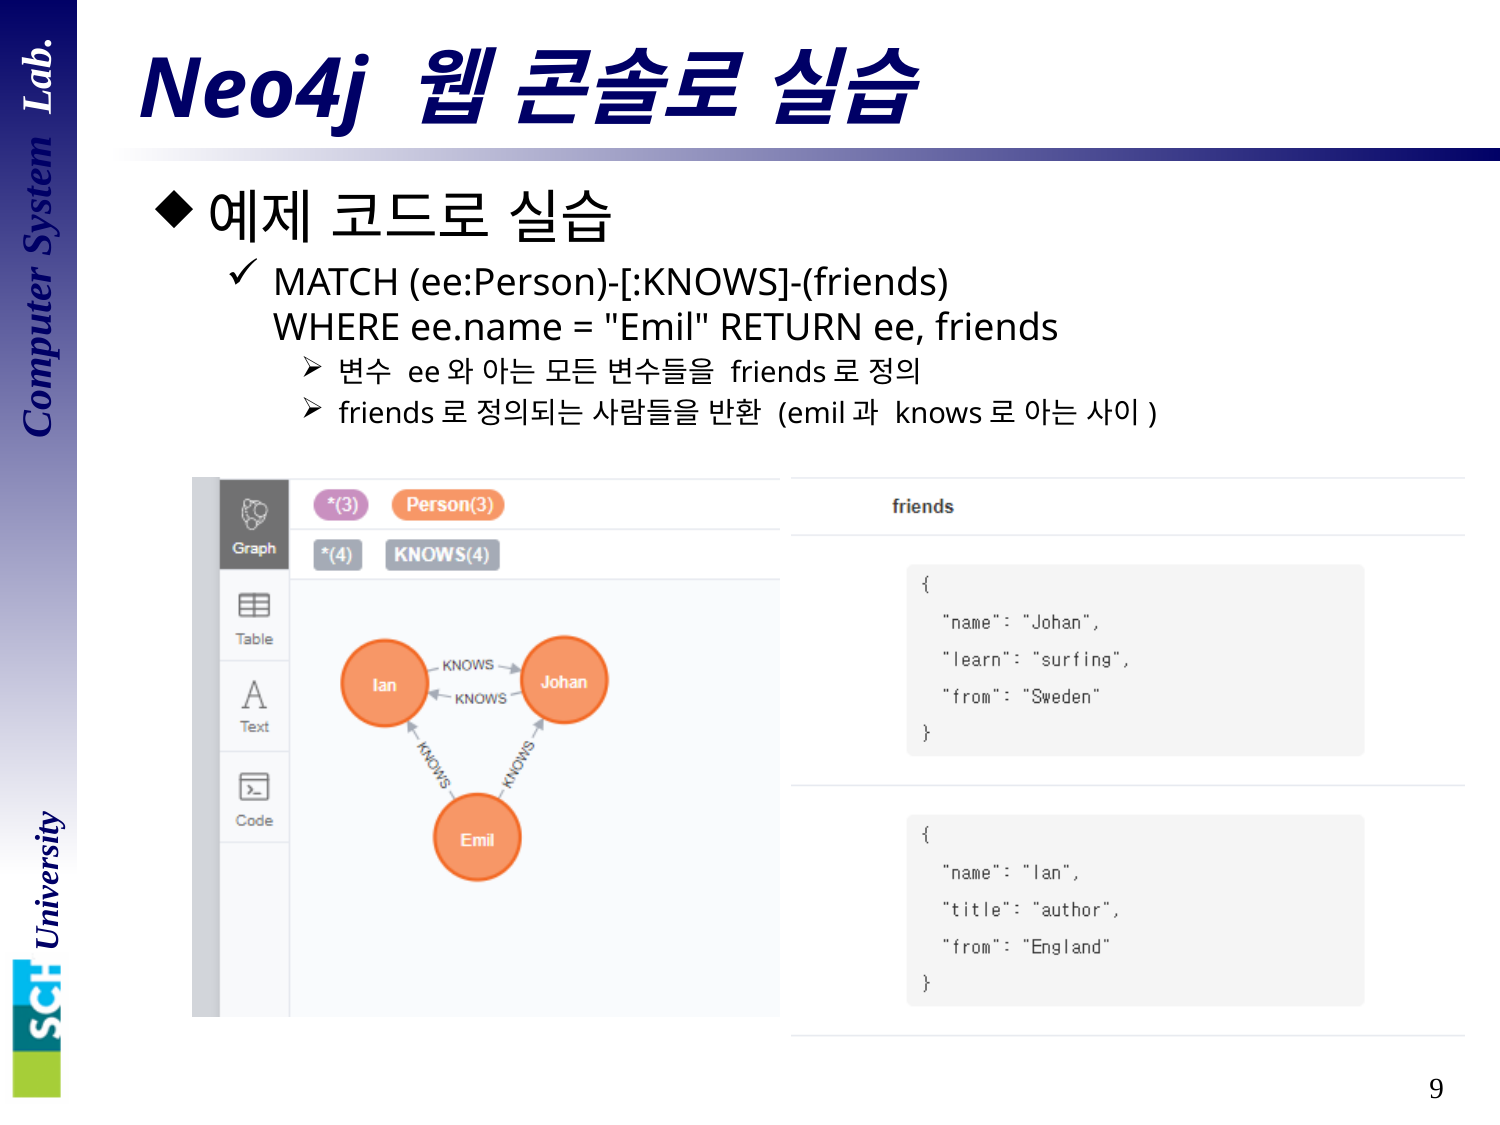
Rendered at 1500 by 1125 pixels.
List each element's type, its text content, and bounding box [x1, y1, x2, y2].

title Neo4j 웹 콘솔로 실습 [123, 25, 1460, 143]
list 예제 코드로 실습 MATCH (ee:Person)-[:KNOWS]-(friends) WHERE ee.name = "Emil" RETURN ee, friends 변수 ee와 아는 모든 변수들을 friends로 정의 friends로 정의되는 사람들을 반환 (emil과 knows로 아는 사이) [135, 172, 1448, 1038]
picture [192, 477, 781, 1017]
picture [5, 952, 69, 1104]
picture [791, 455, 1465, 1038]
